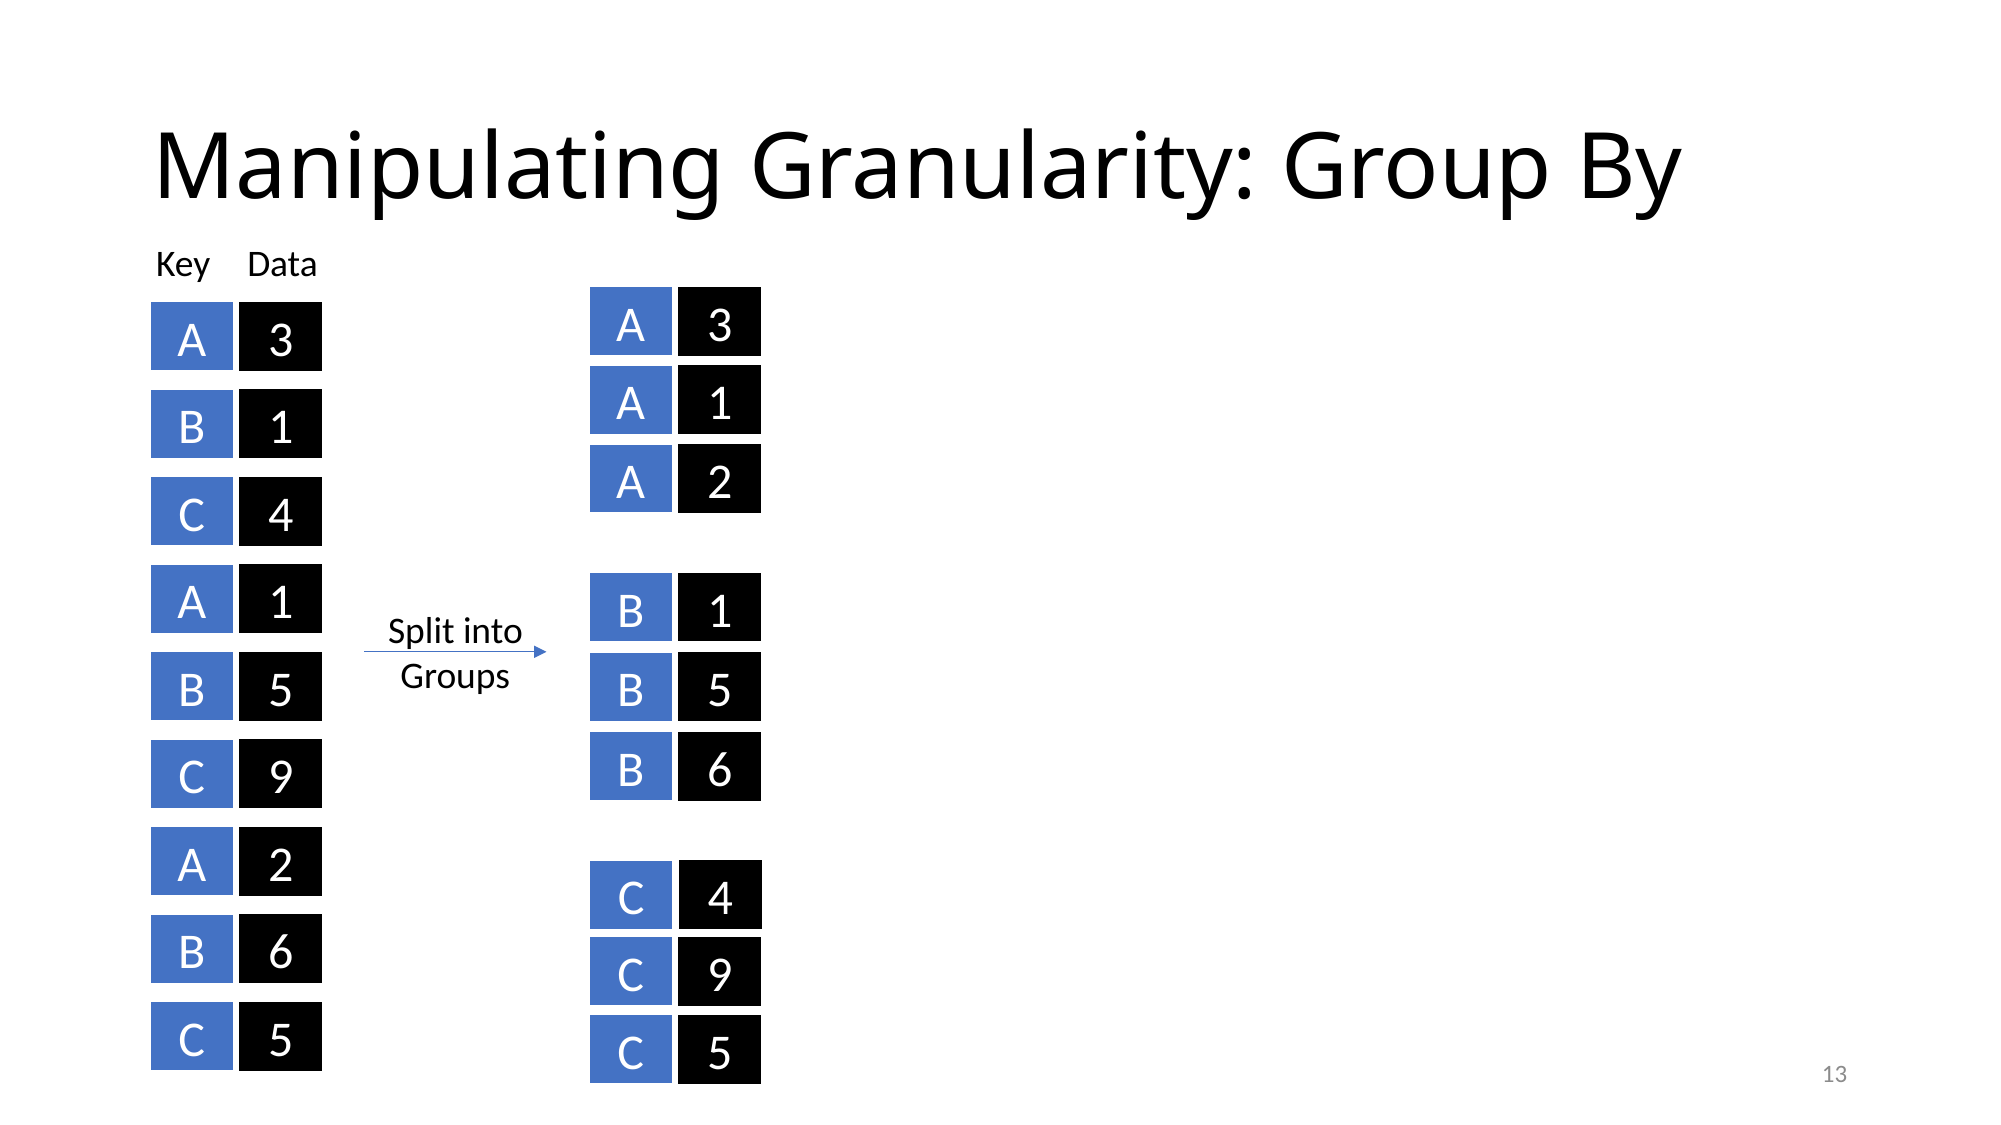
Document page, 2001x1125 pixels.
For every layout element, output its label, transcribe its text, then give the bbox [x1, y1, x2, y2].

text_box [590, 445, 761, 512]
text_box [590, 573, 761, 641]
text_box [590, 653, 761, 721]
title Manipulating Granularity: Group By [137, 59, 1863, 278]
text_box Split into Groups [373, 652, 538, 704]
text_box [151, 477, 322, 545]
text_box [151, 740, 322, 808]
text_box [151, 565, 322, 633]
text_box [151, 827, 322, 895]
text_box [151, 915, 322, 983]
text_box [151, 1002, 322, 1070]
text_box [590, 861, 761, 929]
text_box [590, 1015, 761, 1083]
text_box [151, 302, 322, 370]
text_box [590, 287, 761, 355]
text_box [151, 652, 322, 720]
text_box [590, 937, 761, 1005]
text_box Key [141, 231, 226, 292]
text_box Data [232, 231, 333, 292]
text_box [590, 366, 761, 434]
slide_number 13 [1412, 1042, 1863, 1103]
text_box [590, 732, 761, 800]
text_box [151, 390, 322, 458]
text_box Split into Groups [373, 598, 538, 651]
